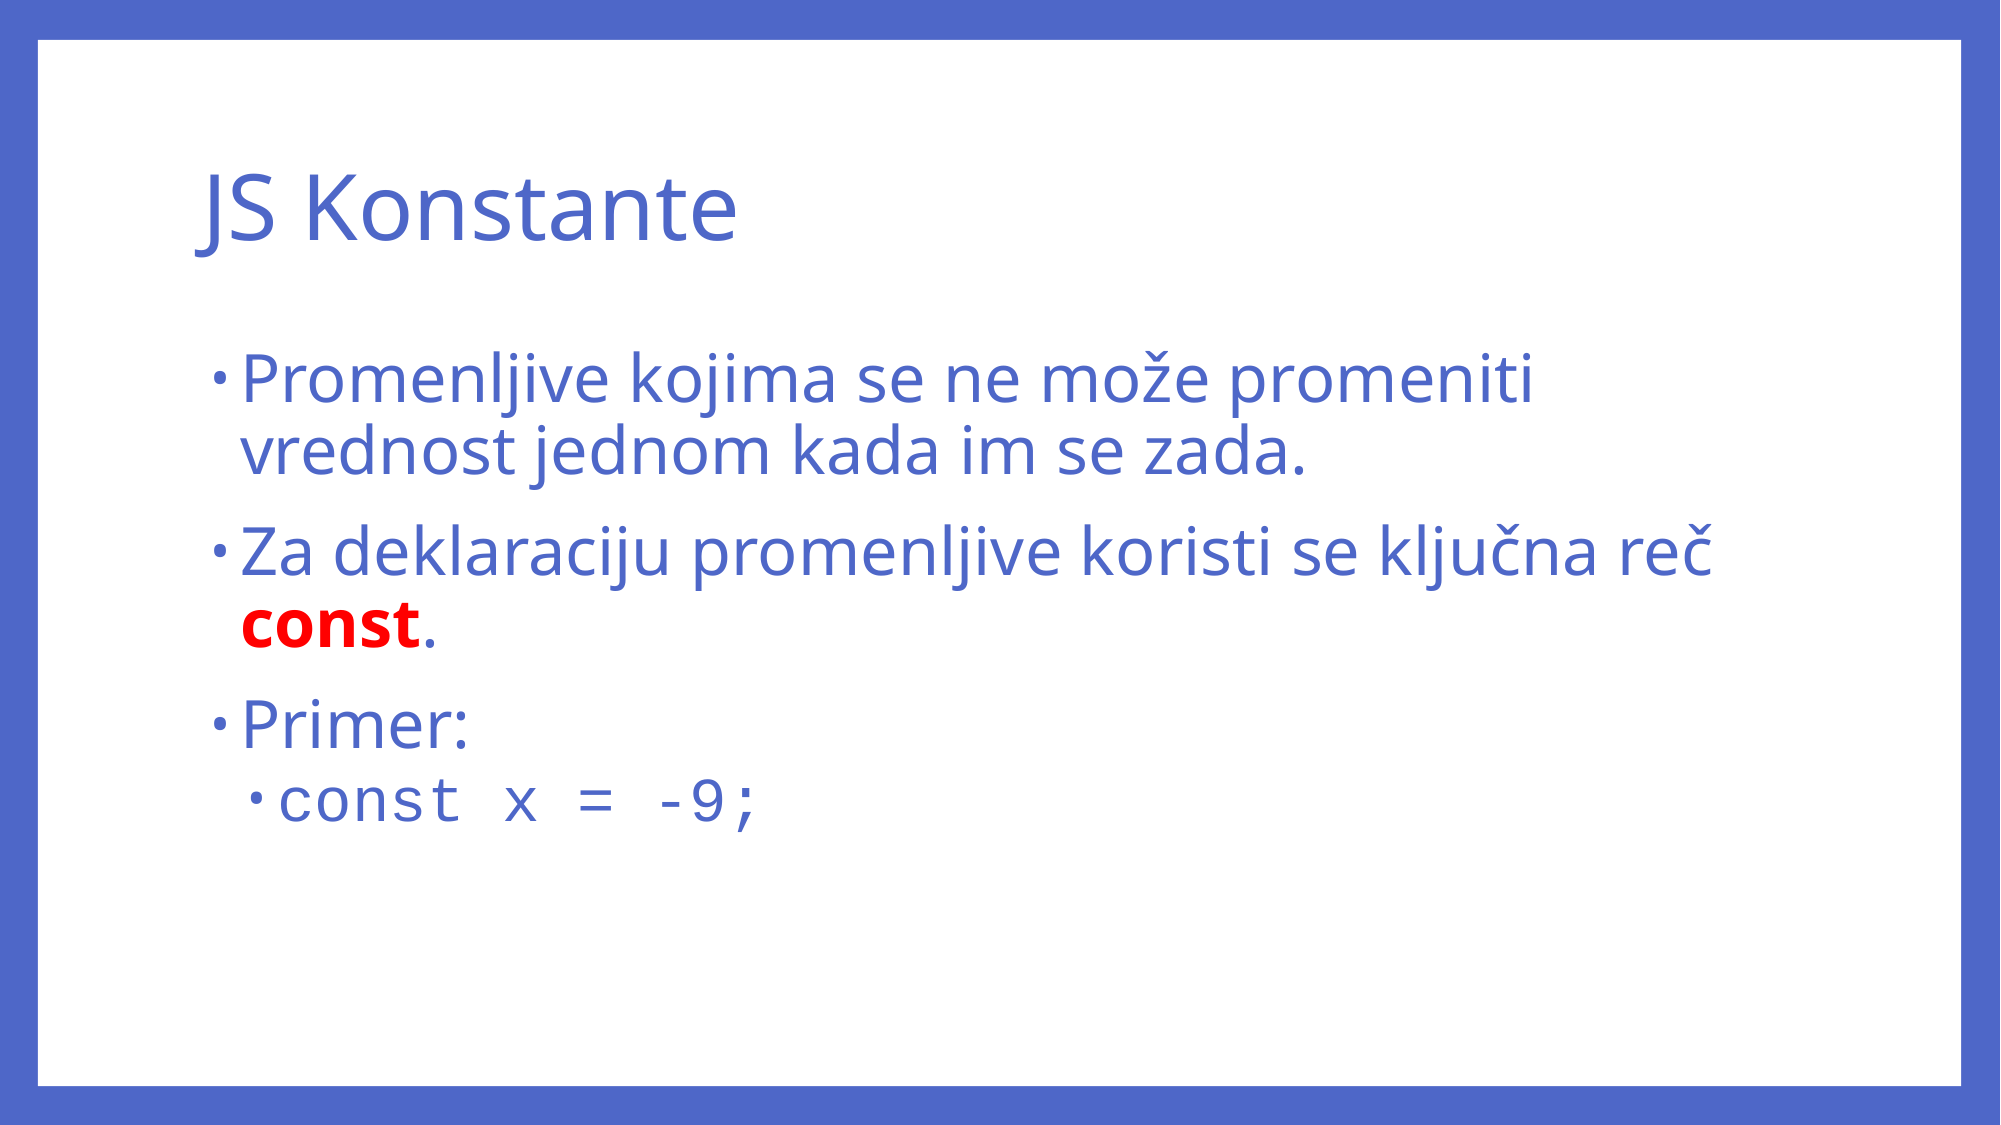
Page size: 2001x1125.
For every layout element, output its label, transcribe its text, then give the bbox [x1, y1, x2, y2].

list Promenljive kojima se ne može promeniti vrednost jednom kada im se zada. Za deklaraciju promenljive koristi se ključna reč const. Primer: const x = -9; [187, 337, 1808, 1000]
title JS Konstante [187, 99, 1808, 323]
